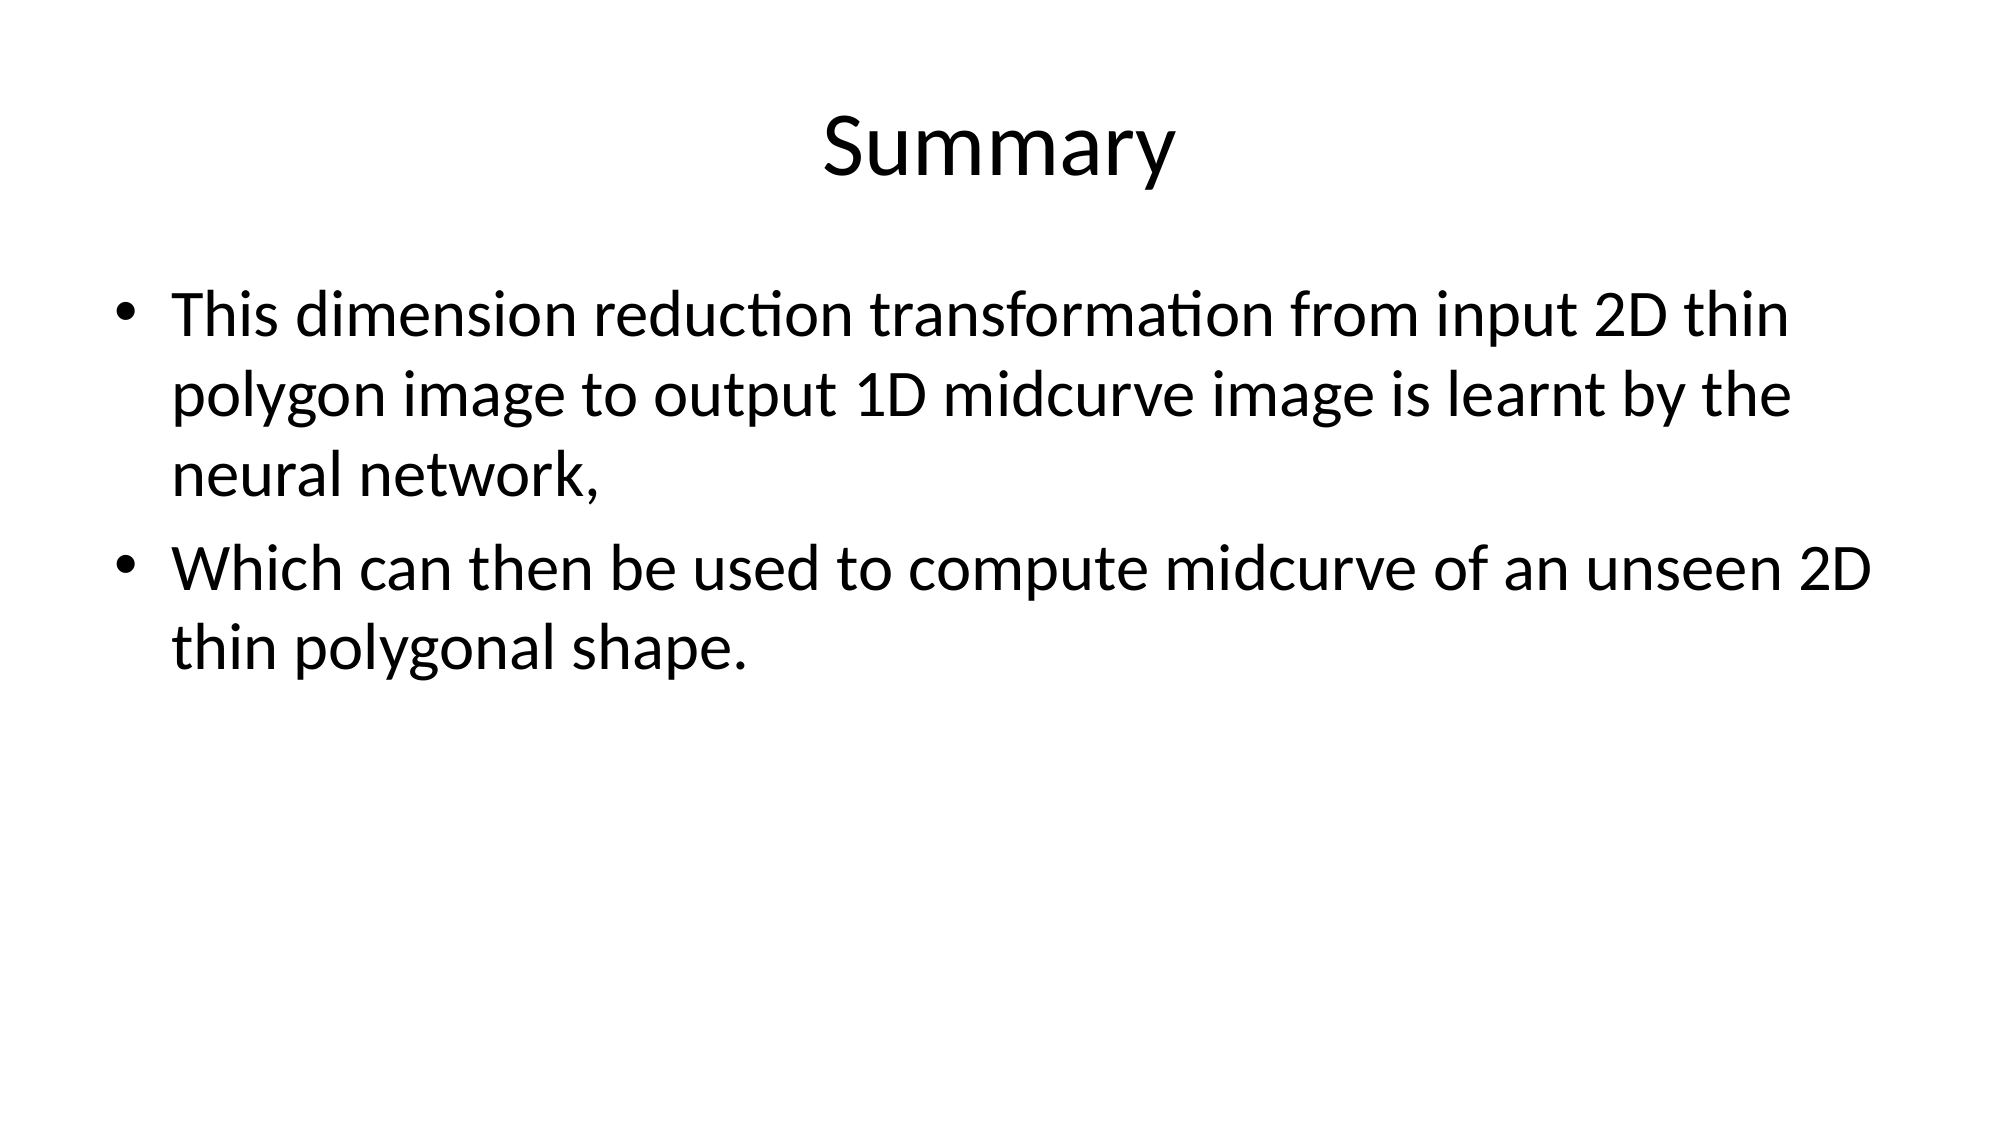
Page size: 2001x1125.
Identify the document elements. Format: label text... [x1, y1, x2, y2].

list This dimension reduction transformation from input 2D thin polygon image to output 1D midcurve image is learnt by the neural network, Which can then be used to compute midcurve of an unseen 2D thin polygonal shape. [99, 262, 1900, 1005]
title Summary [99, 45, 1900, 233]
